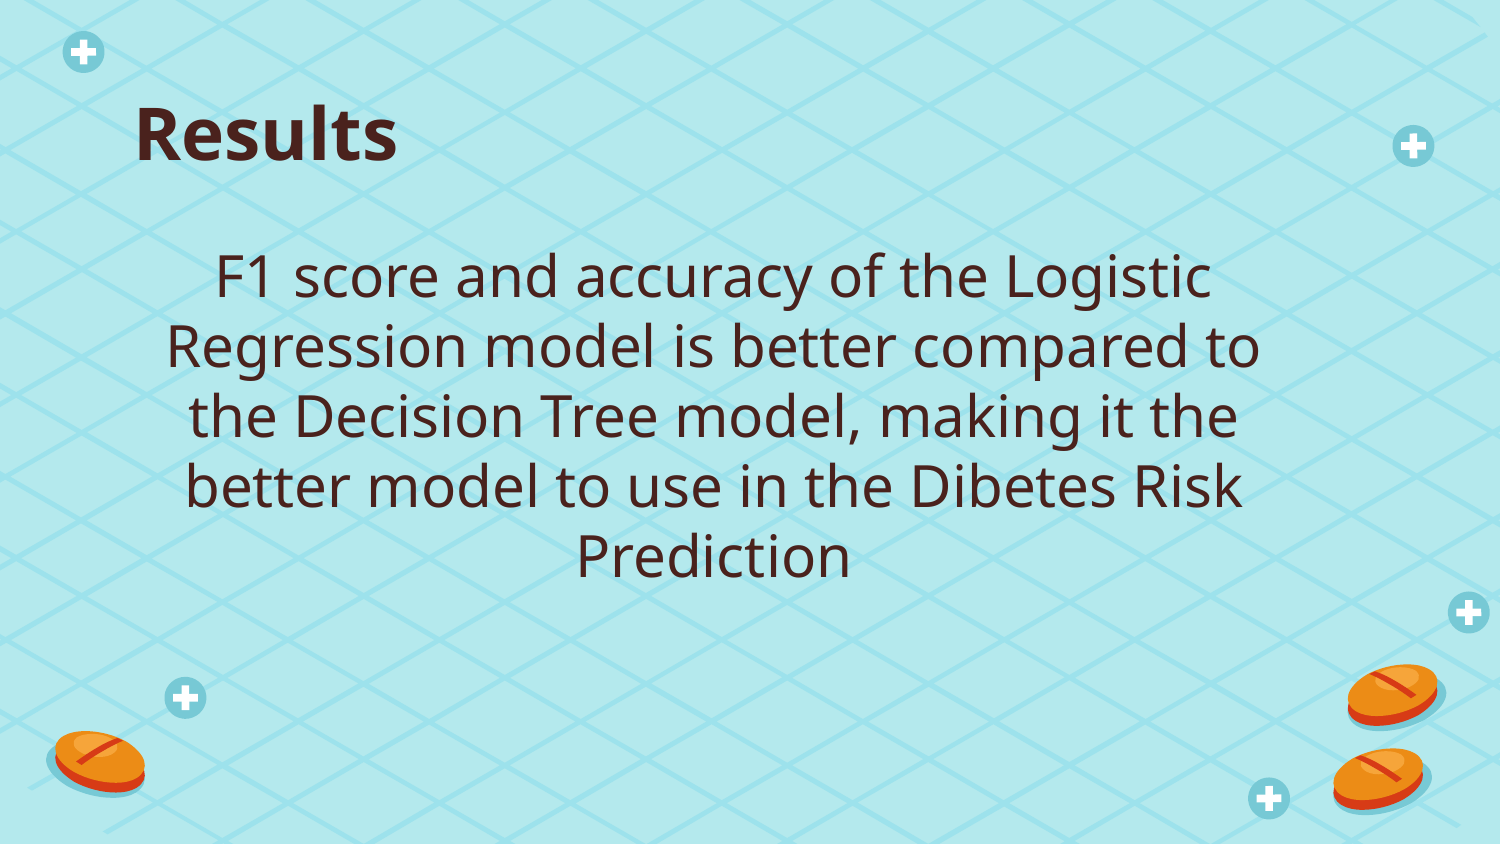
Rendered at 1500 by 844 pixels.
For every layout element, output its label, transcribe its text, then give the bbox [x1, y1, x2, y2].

subtitle F1 score and accuracy of the Logistic Regression model is better compared to the Decision Tree model, making it the better model to use in the Dibetes Risk Prediction [118, 224, 1310, 652]
title Results [118, 72, 1382, 196]
